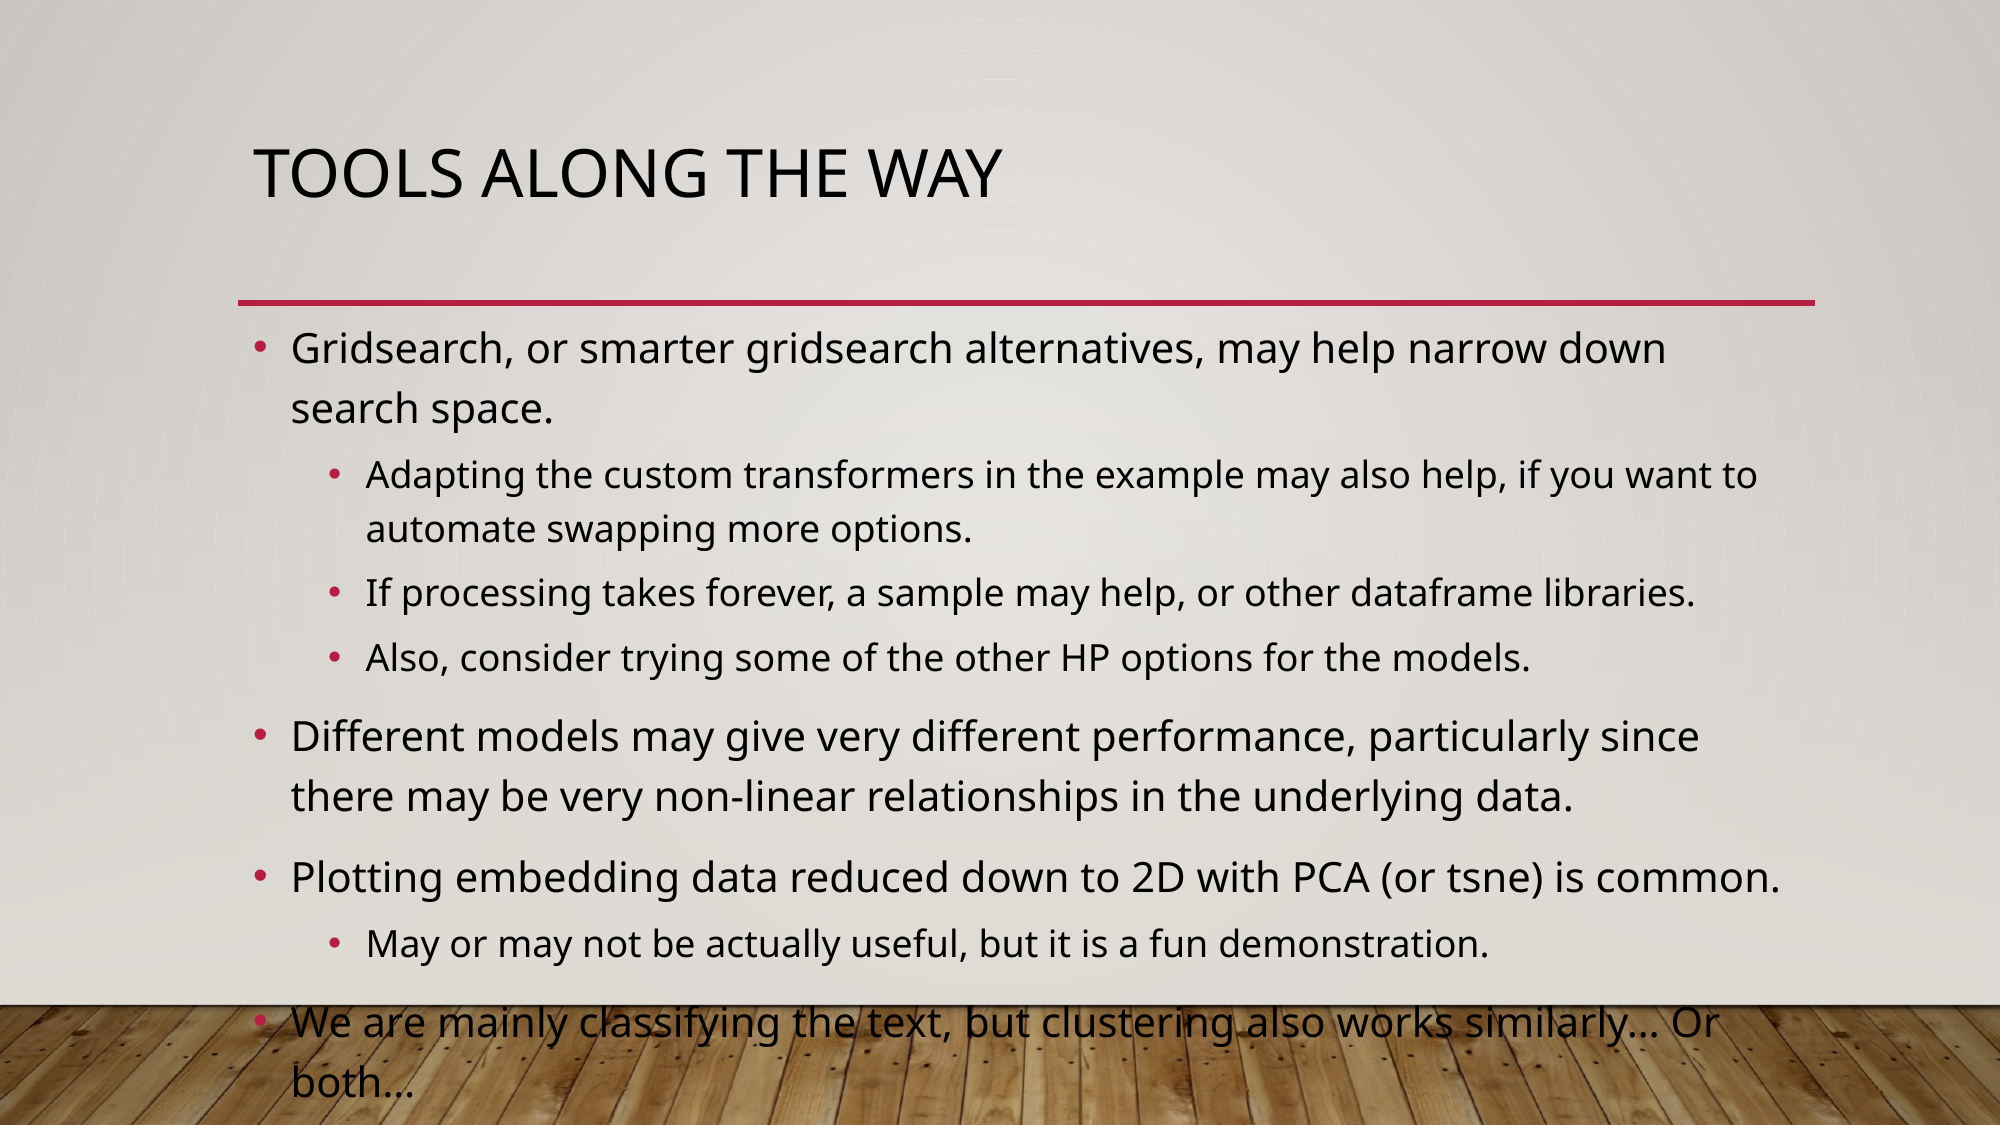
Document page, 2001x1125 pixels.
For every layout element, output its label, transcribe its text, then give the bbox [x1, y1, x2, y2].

picture [0, 1005, 2000, 1125]
list Gridsearch, or smarter gridsearch alternatives, may help narrow down search space. Adapting the custom transformers in the example may also help, if you want to automate swapping more options. If processing takes forever, a sample may help, or other dataframe libraries. Also, consider trying some of the other HP options for the models. Different models may give very different performance, particularly since there may be very non-linear relationships in the underlying data. Plotting embedding data reduced down to 2D with PCA (or tsne) is common. May or may not be actually useful, but it is a fun demonstration. We are mainly classifying the text, but clustering also works similarly… Or both… [238, 304, 1814, 993]
title Tools along the Way [238, 131, 1814, 304]
